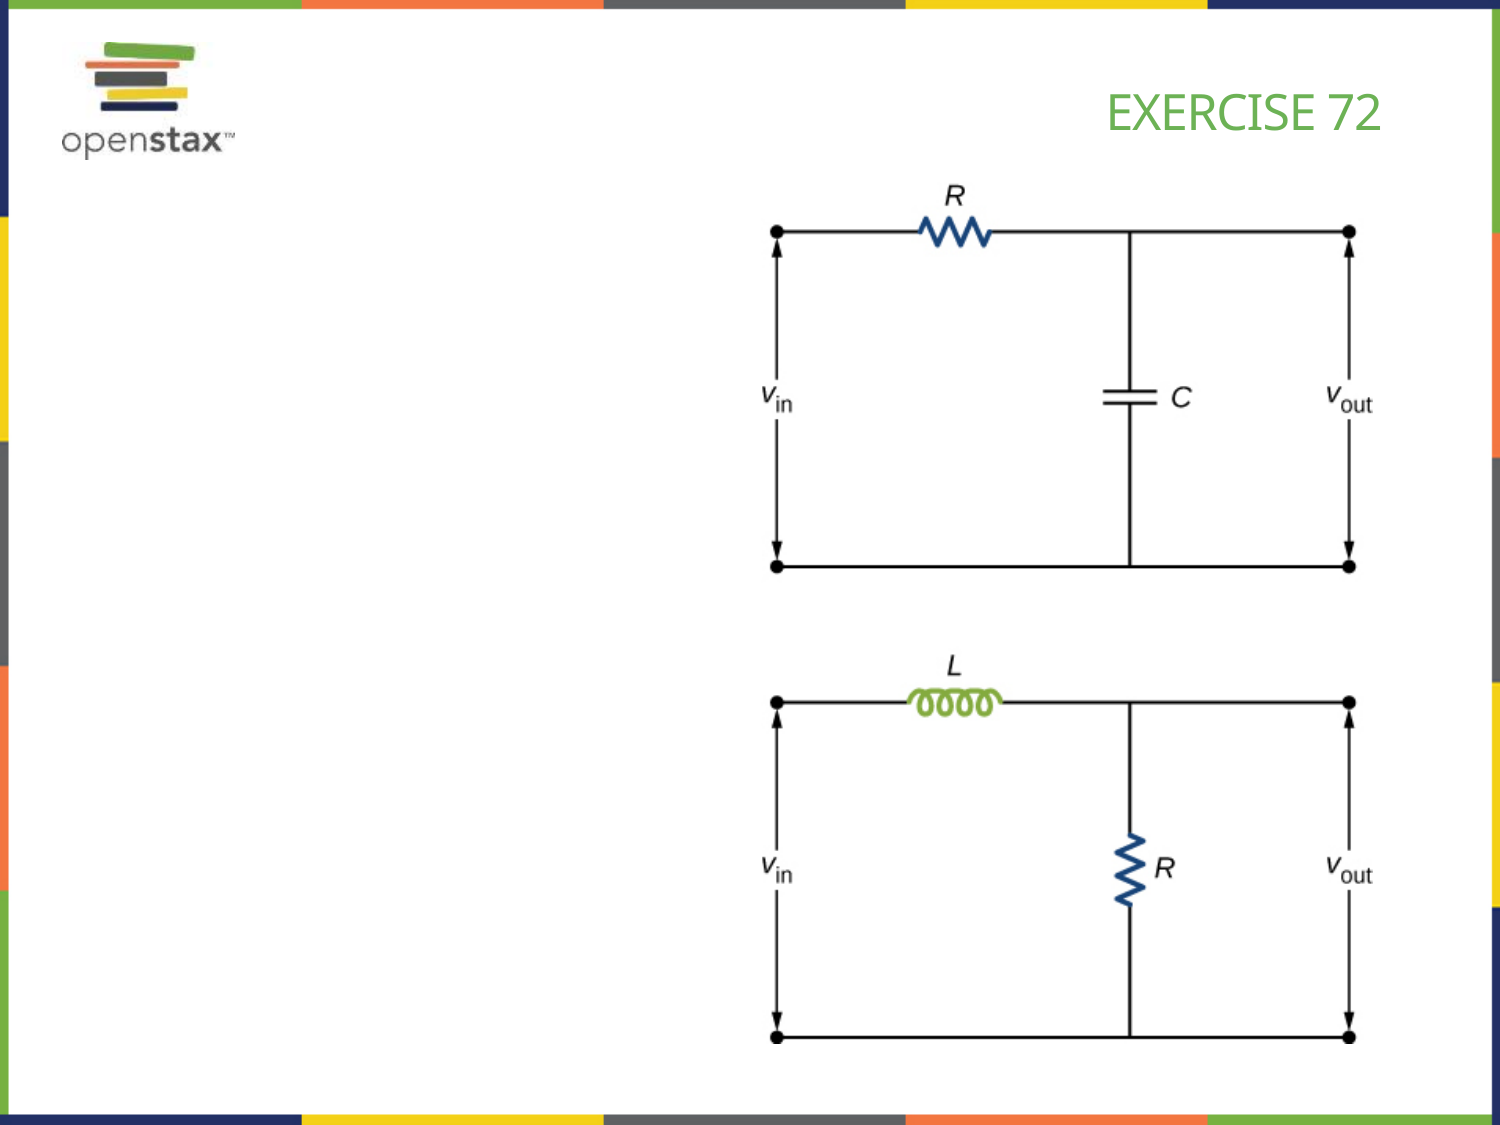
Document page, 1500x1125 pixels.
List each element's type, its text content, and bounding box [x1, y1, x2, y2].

title Exercise 72 [241, 39, 1398, 148]
picture [0, 0, 1500, 1125]
